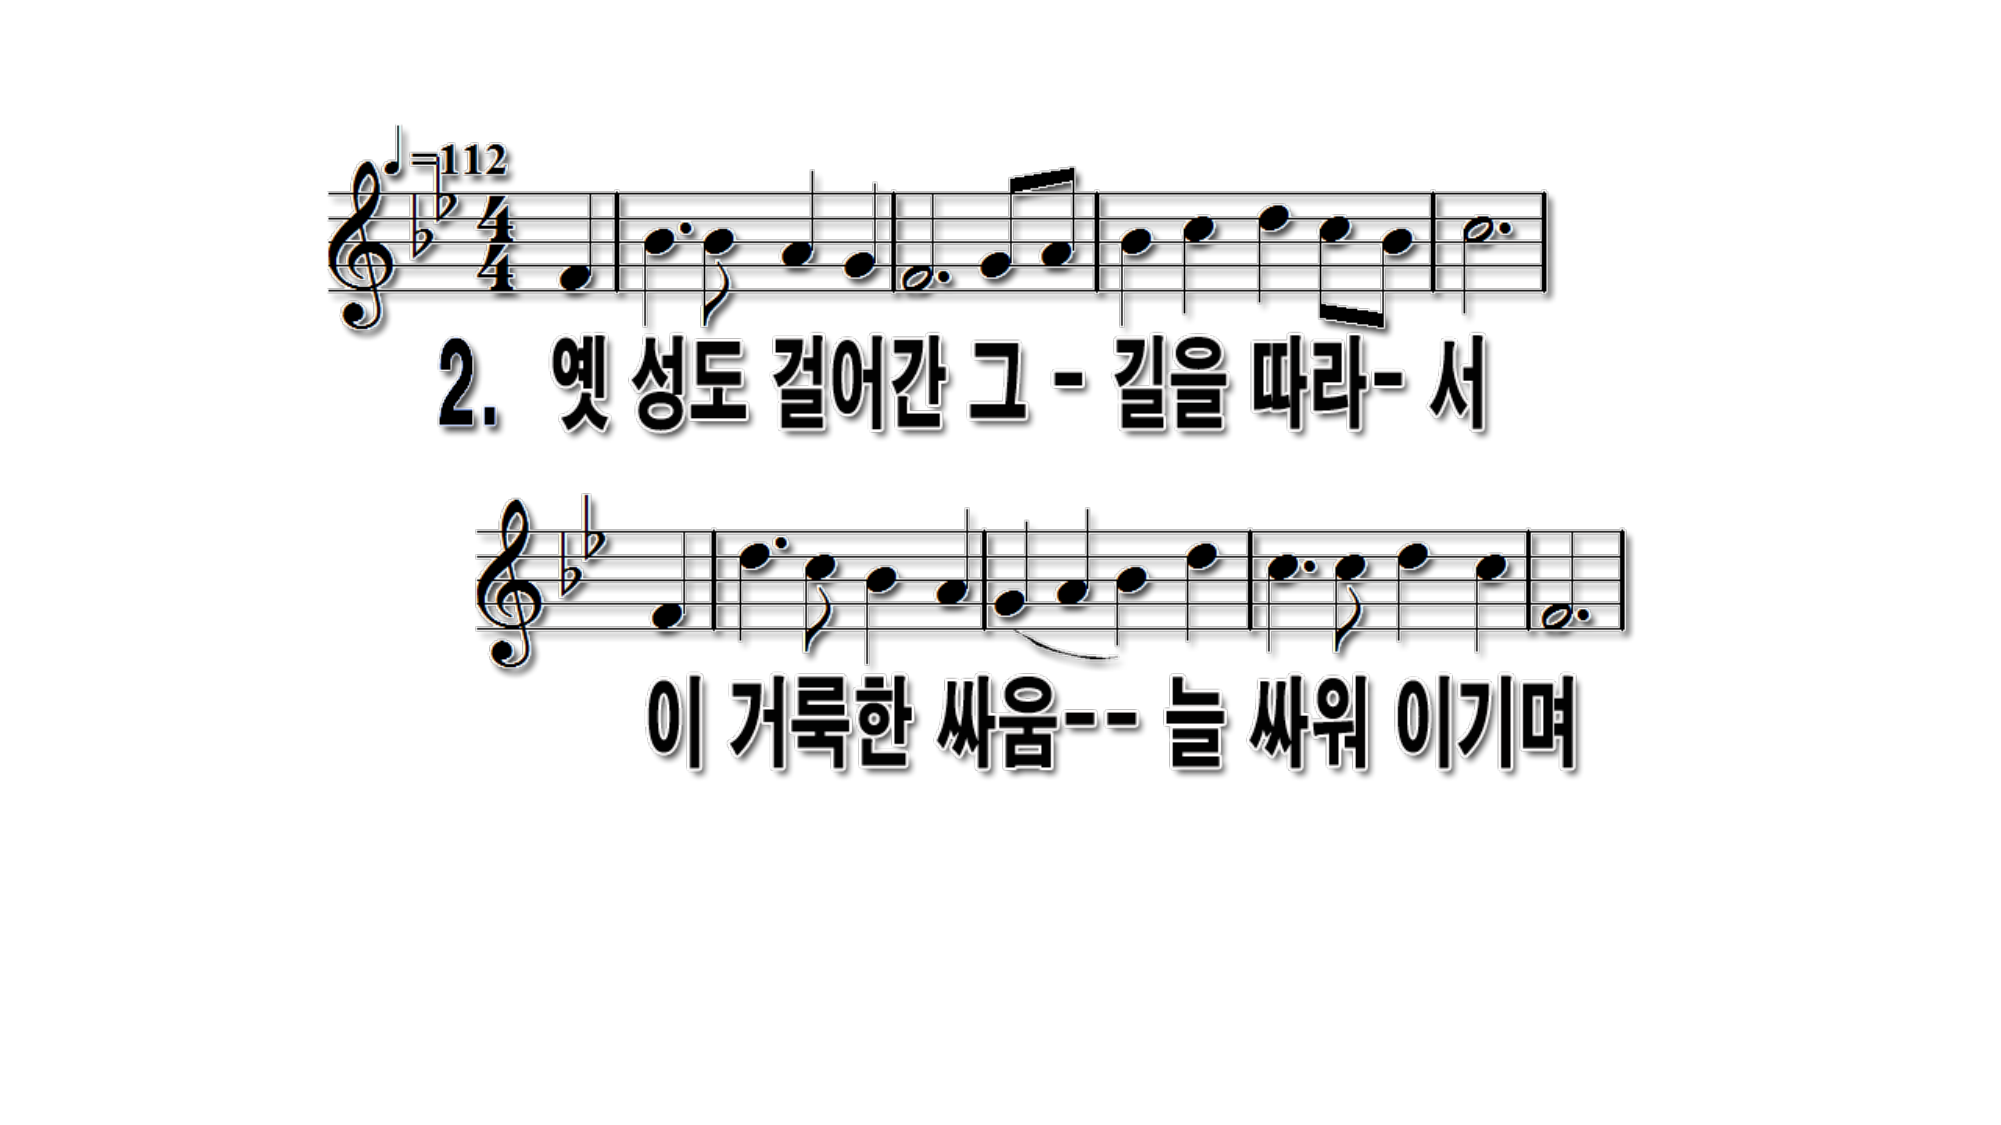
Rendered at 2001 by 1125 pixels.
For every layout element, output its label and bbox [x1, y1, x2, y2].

picture [249, 0, 1750, 835]
